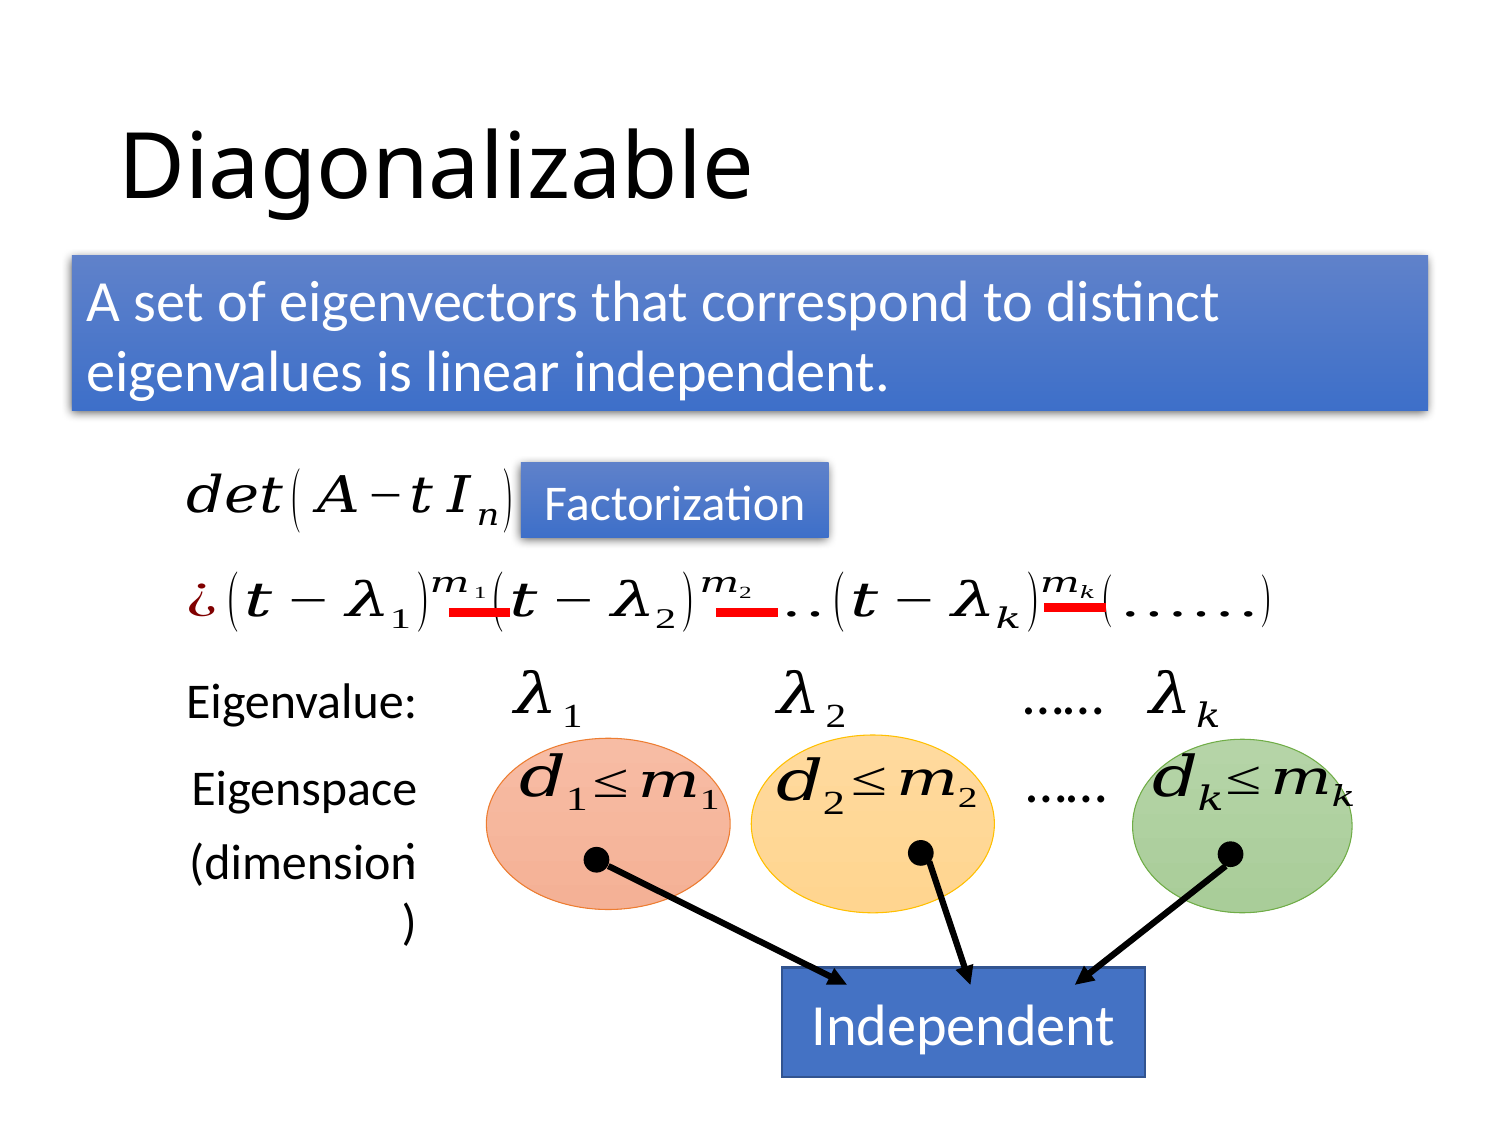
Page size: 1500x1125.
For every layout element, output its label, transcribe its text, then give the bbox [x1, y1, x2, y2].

text_box A set of eigenvectors that correspond to distinct eigenvalues is linear independent. [71, 255, 1429, 411]
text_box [1074, 866, 1226, 985]
title Diagonalizable [103, 59, 1397, 250]
text_box …… [985, 649, 1142, 734]
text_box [929, 861, 971, 985]
text_box [907, 840, 934, 866]
text_box Independent [781, 966, 1146, 1078]
text_box Eigenspace: [165, 748, 433, 883]
text_box Eigenvalue: [165, 660, 433, 736]
text_box Factorization [520, 462, 829, 538]
text_box [750, 734, 995, 914]
text_box …… [989, 736, 1145, 822]
text_box [583, 846, 610, 873]
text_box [608, 866, 847, 985]
text_box (dimension) [164, 821, 432, 957]
text_box [1132, 738, 1353, 914]
text_box [1217, 841, 1244, 868]
text_box [485, 737, 731, 911]
